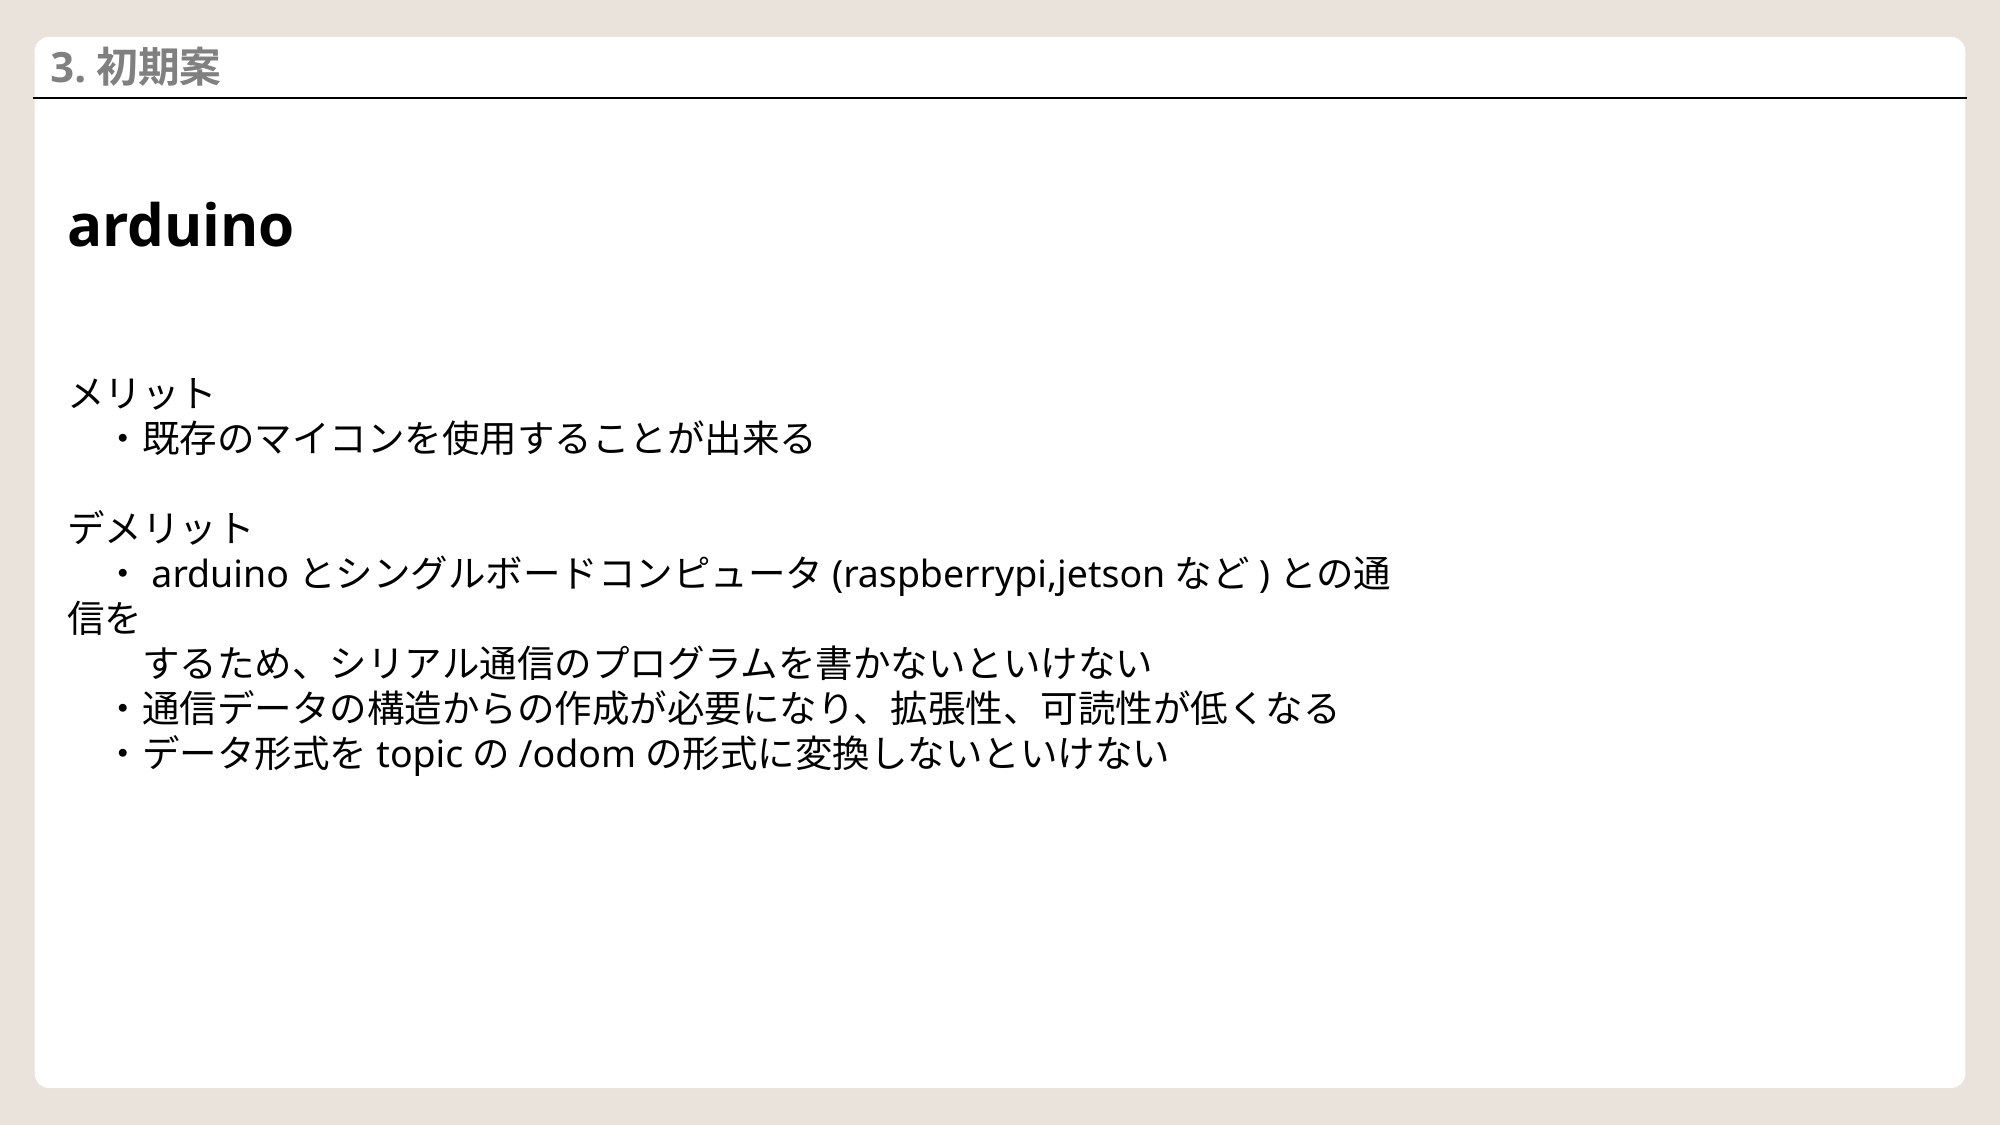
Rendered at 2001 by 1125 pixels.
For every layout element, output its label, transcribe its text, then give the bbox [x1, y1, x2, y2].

text_box メリット ・既存のマイコンを使用することが出来る デメリット ・arduinoとシングルボードコンピュータ(raspberrypi,jetsonなど)との通信を するため、シリアル通信のプログラムを書かないといけない ・通信データの構造からの作成が必要になり、拡張性、可読性が低くなる ・データ形式をtopicの/odomの形式に変換しないといけない [52, 362, 1428, 828]
text_box 3.初期案 [35, 35, 741, 96]
text_box [34, 36, 1966, 97]
text_box arduino [52, 180, 1508, 266]
text_box [34, 99, 1966, 1089]
